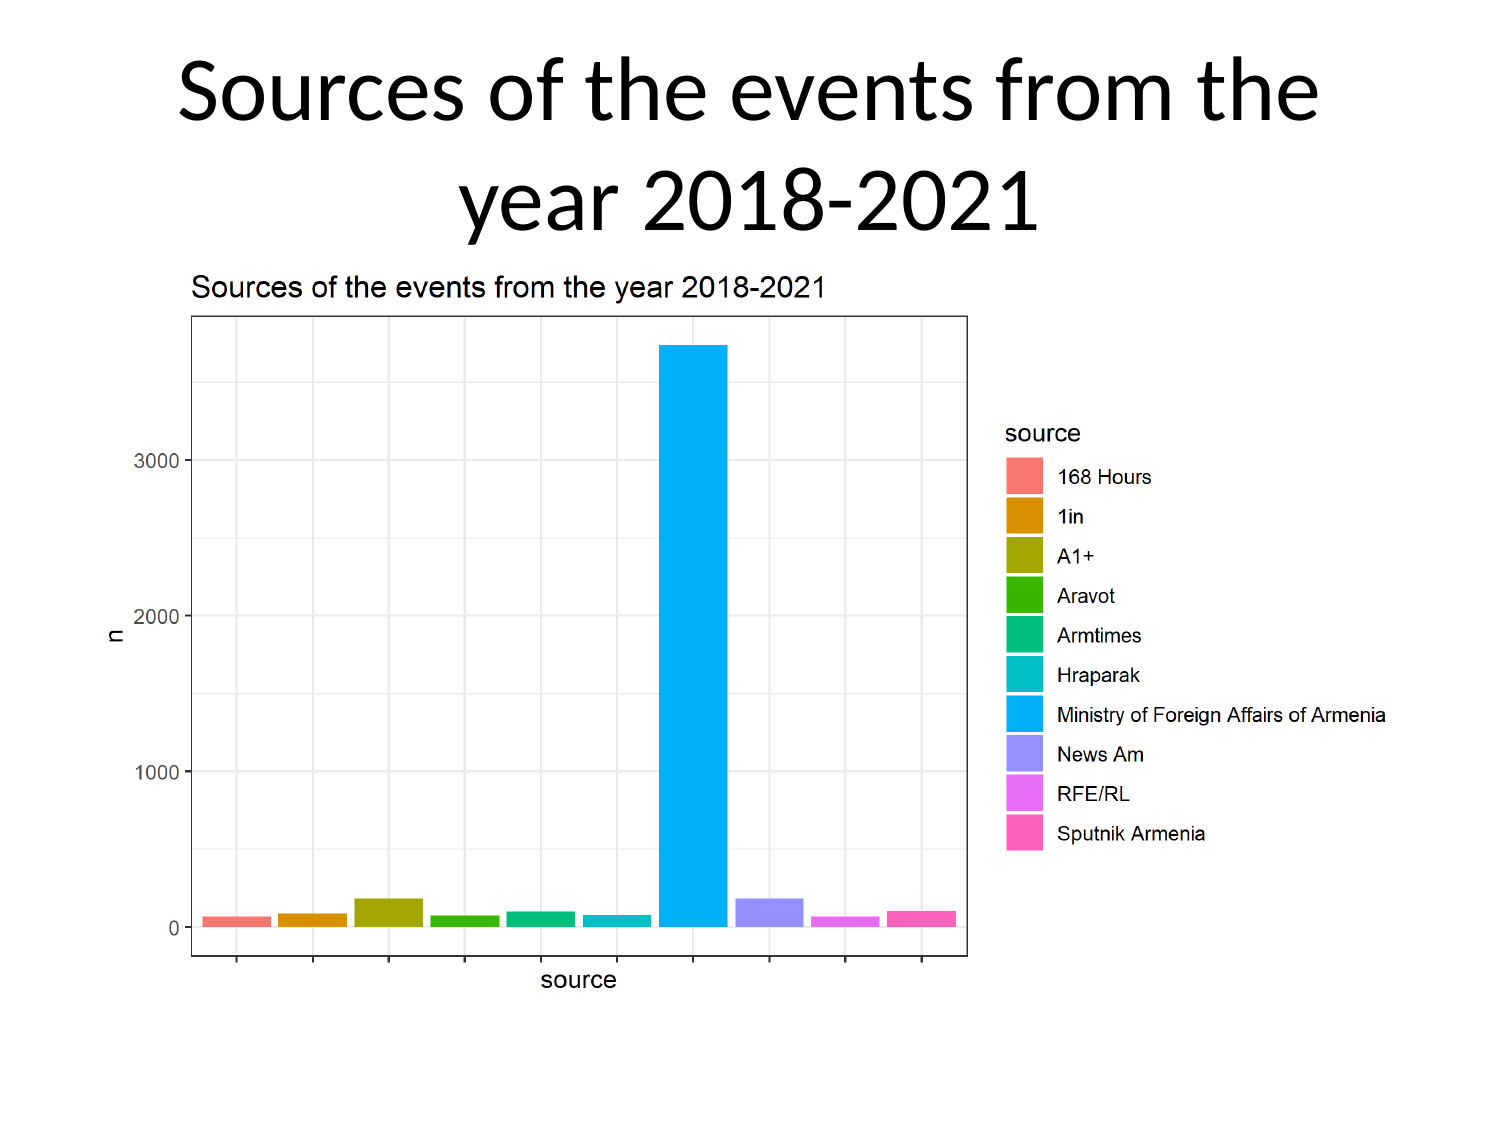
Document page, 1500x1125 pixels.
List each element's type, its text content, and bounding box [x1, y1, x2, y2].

picture [91, 262, 1411, 1005]
title Sources of the events from the year 2018-2021 [75, 45, 1425, 233]
